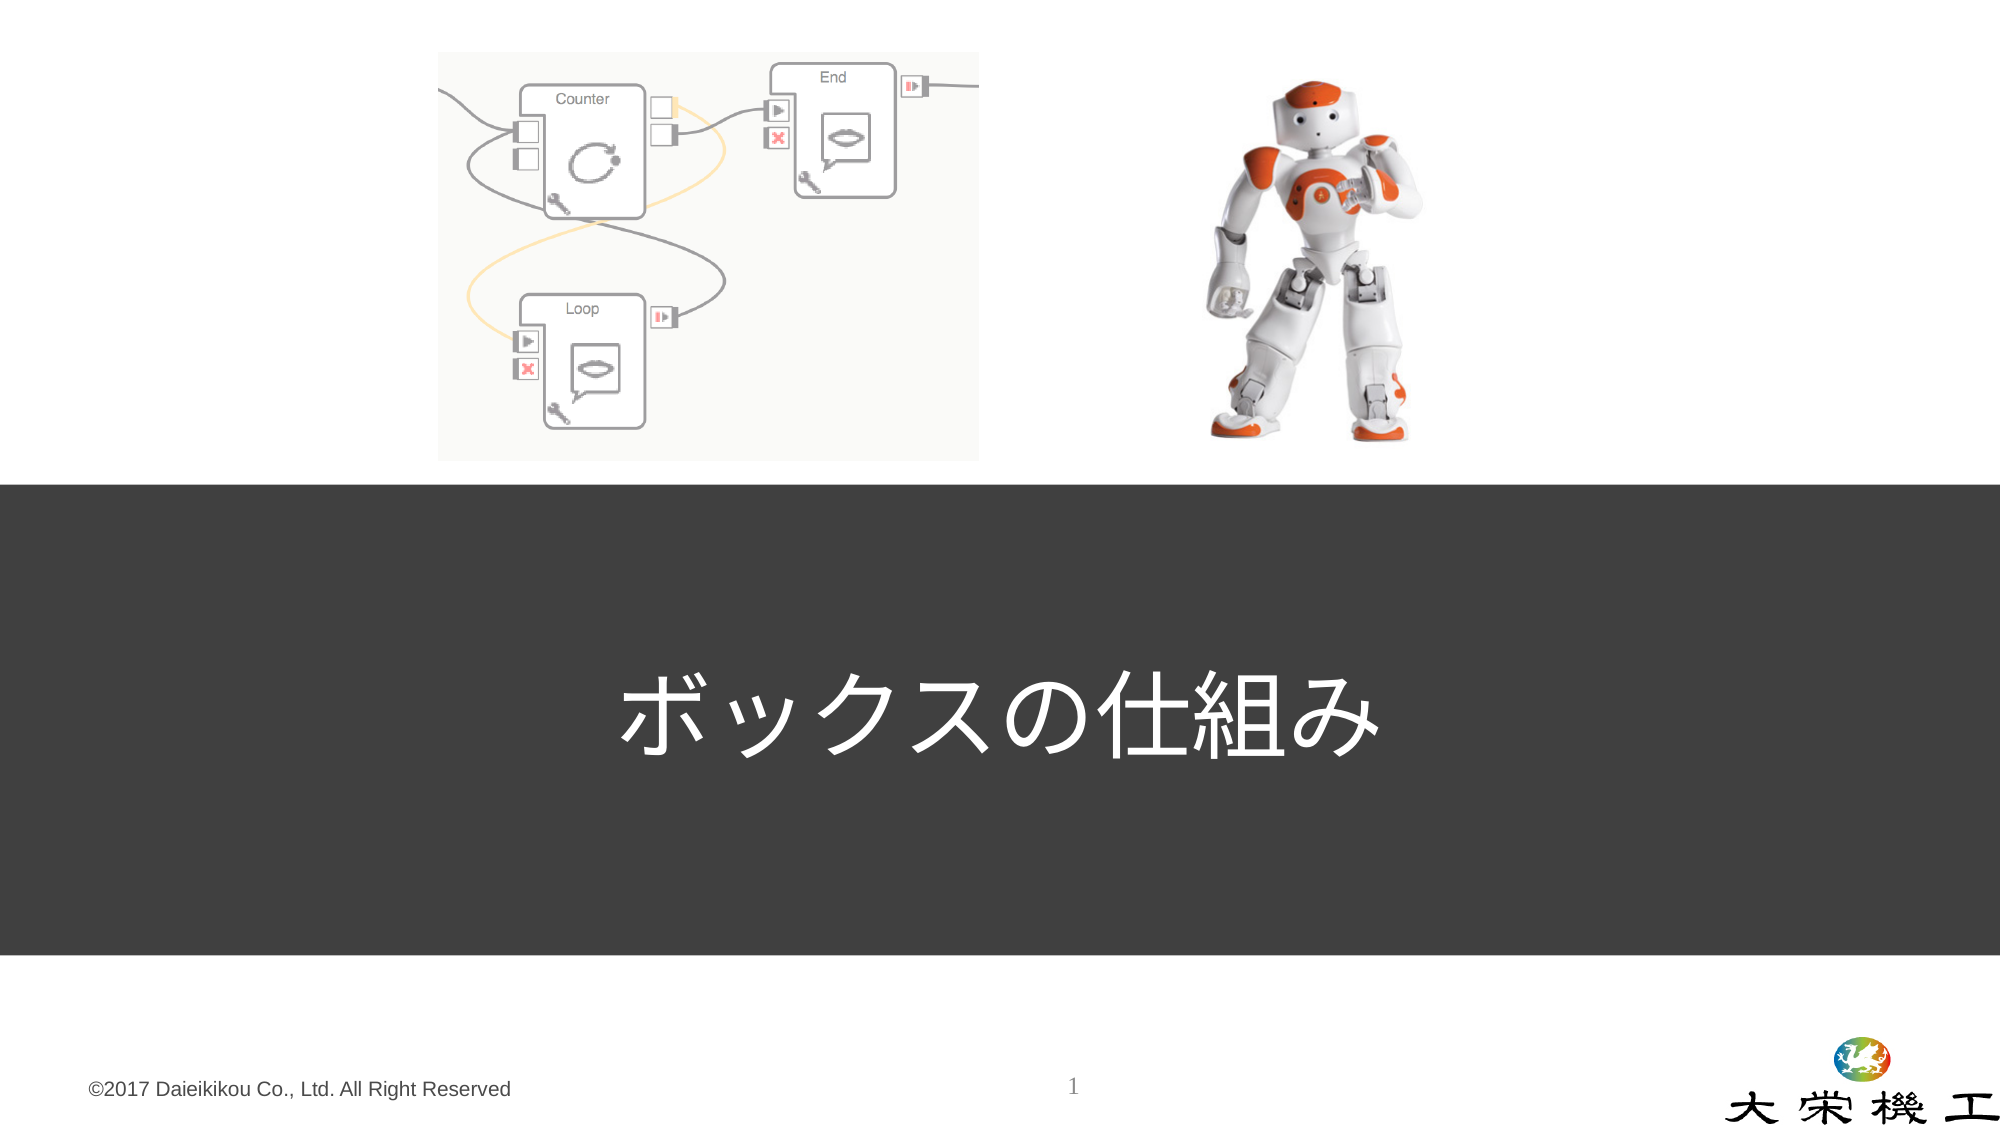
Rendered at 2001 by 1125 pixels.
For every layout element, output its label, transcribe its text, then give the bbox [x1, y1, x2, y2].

picture [1161, 55, 1463, 457]
title ボックスの仕組み [320, 631, 1681, 809]
picture [438, 51, 979, 461]
picture [1725, 1037, 2000, 1125]
slide_number 1 [909, 1054, 1093, 1115]
